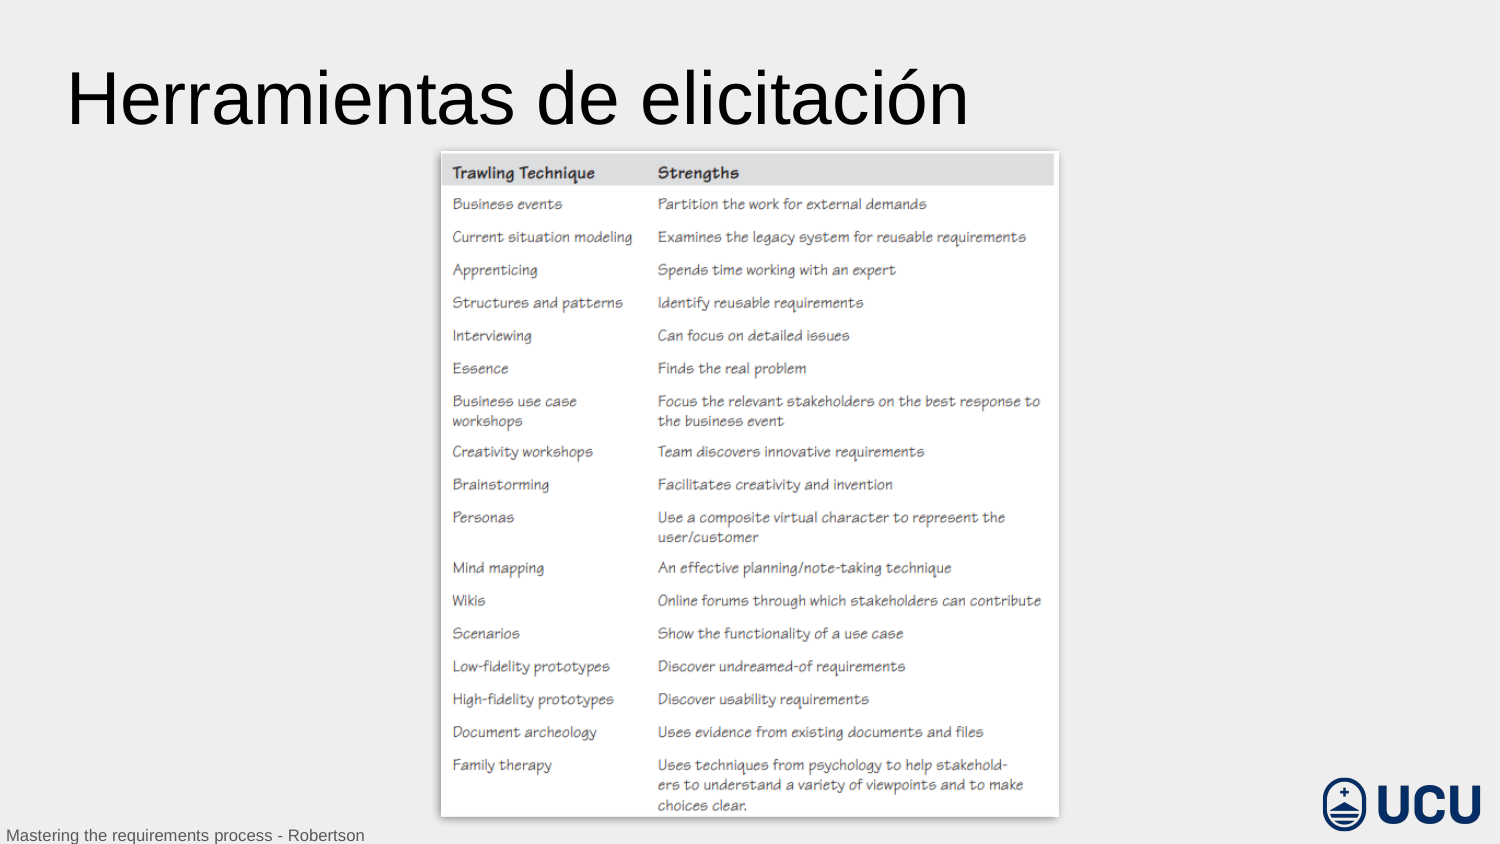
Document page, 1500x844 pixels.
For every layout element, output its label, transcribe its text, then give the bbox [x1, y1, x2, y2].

title Herramientas de elicitación [51, 34, 1449, 129]
subtitle Mastering the requirements process - Robertson [0, 807, 832, 844]
picture [1318, 765, 1484, 844]
picture [440, 151, 1059, 817]
